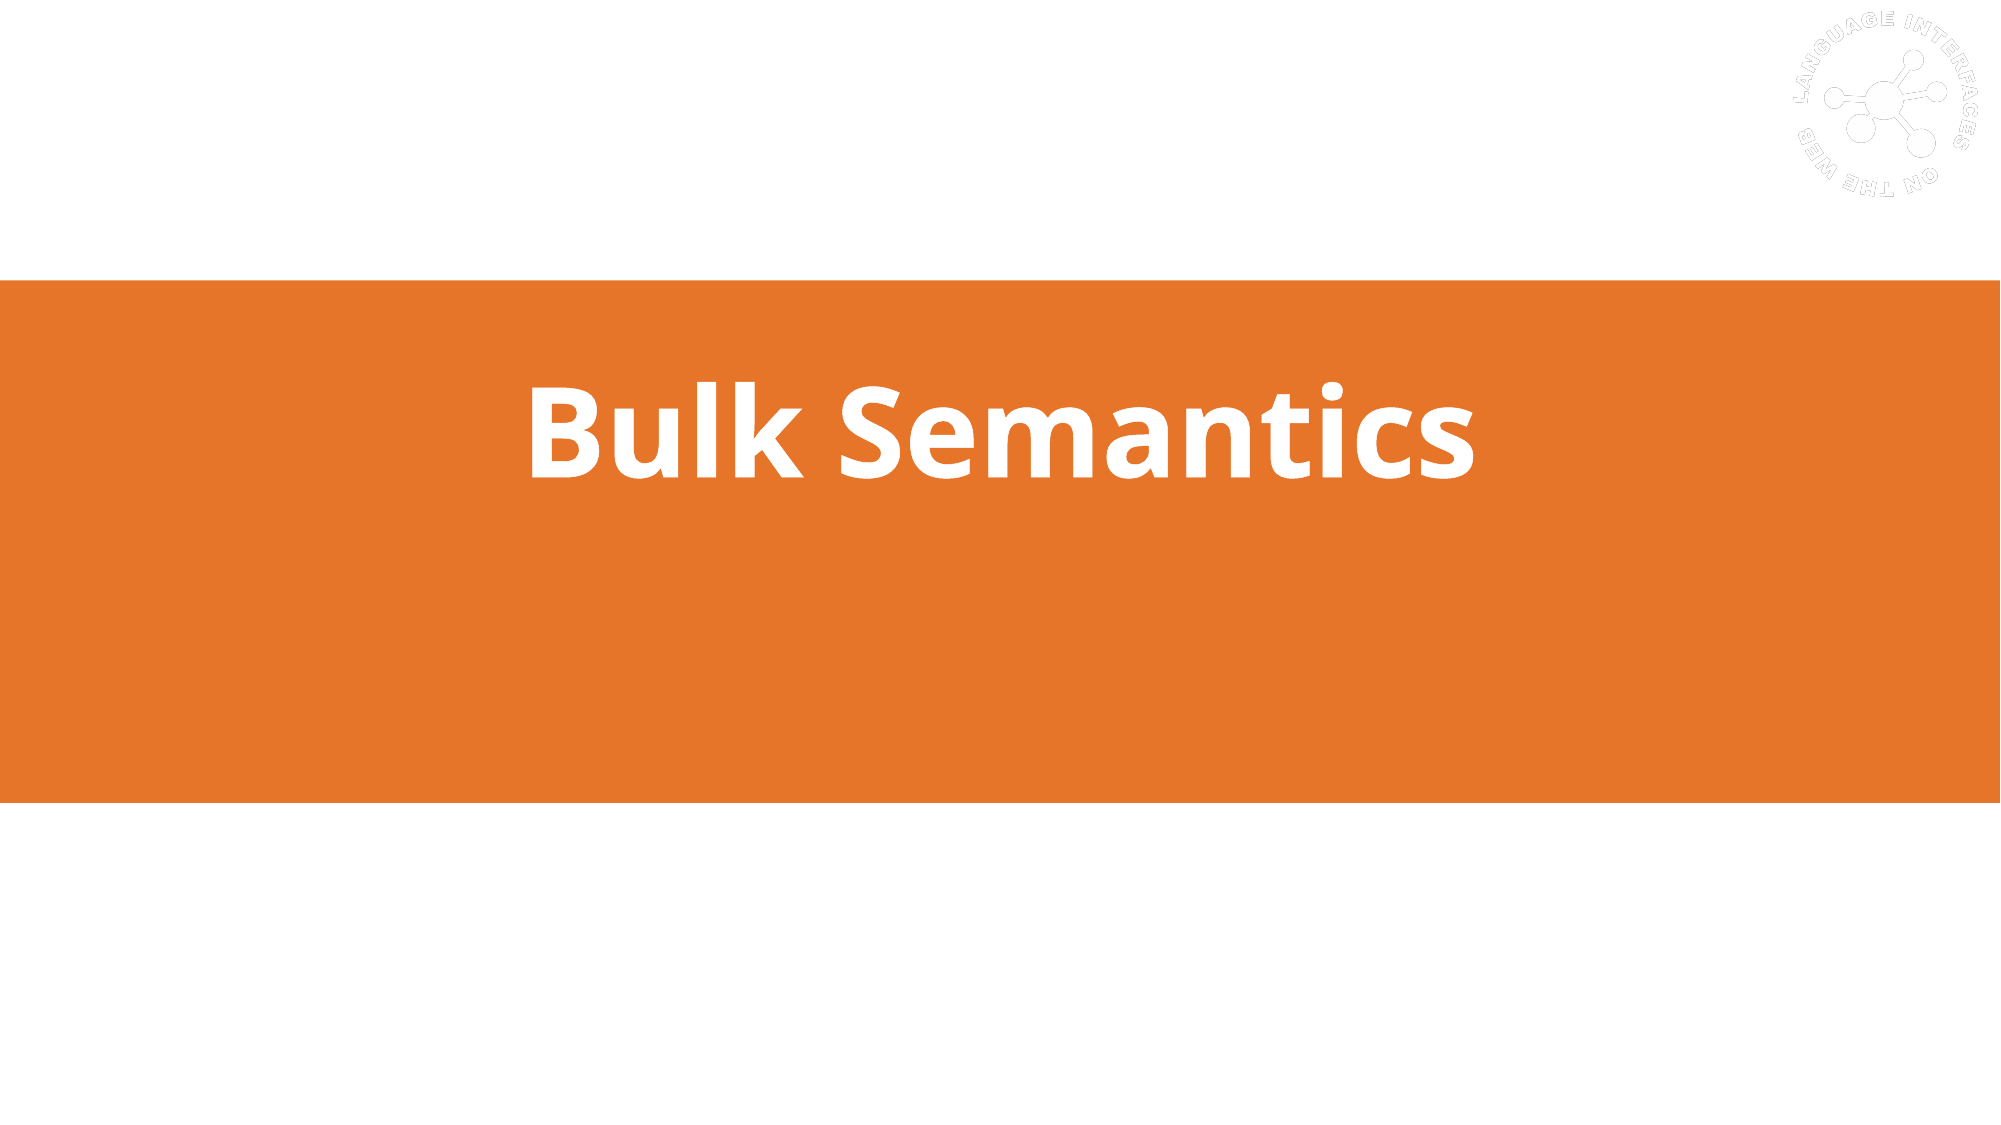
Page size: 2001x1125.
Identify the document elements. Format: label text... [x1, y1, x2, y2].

picture [1793, 11, 1978, 197]
title Bulk Semantics [0, 280, 2000, 803]
